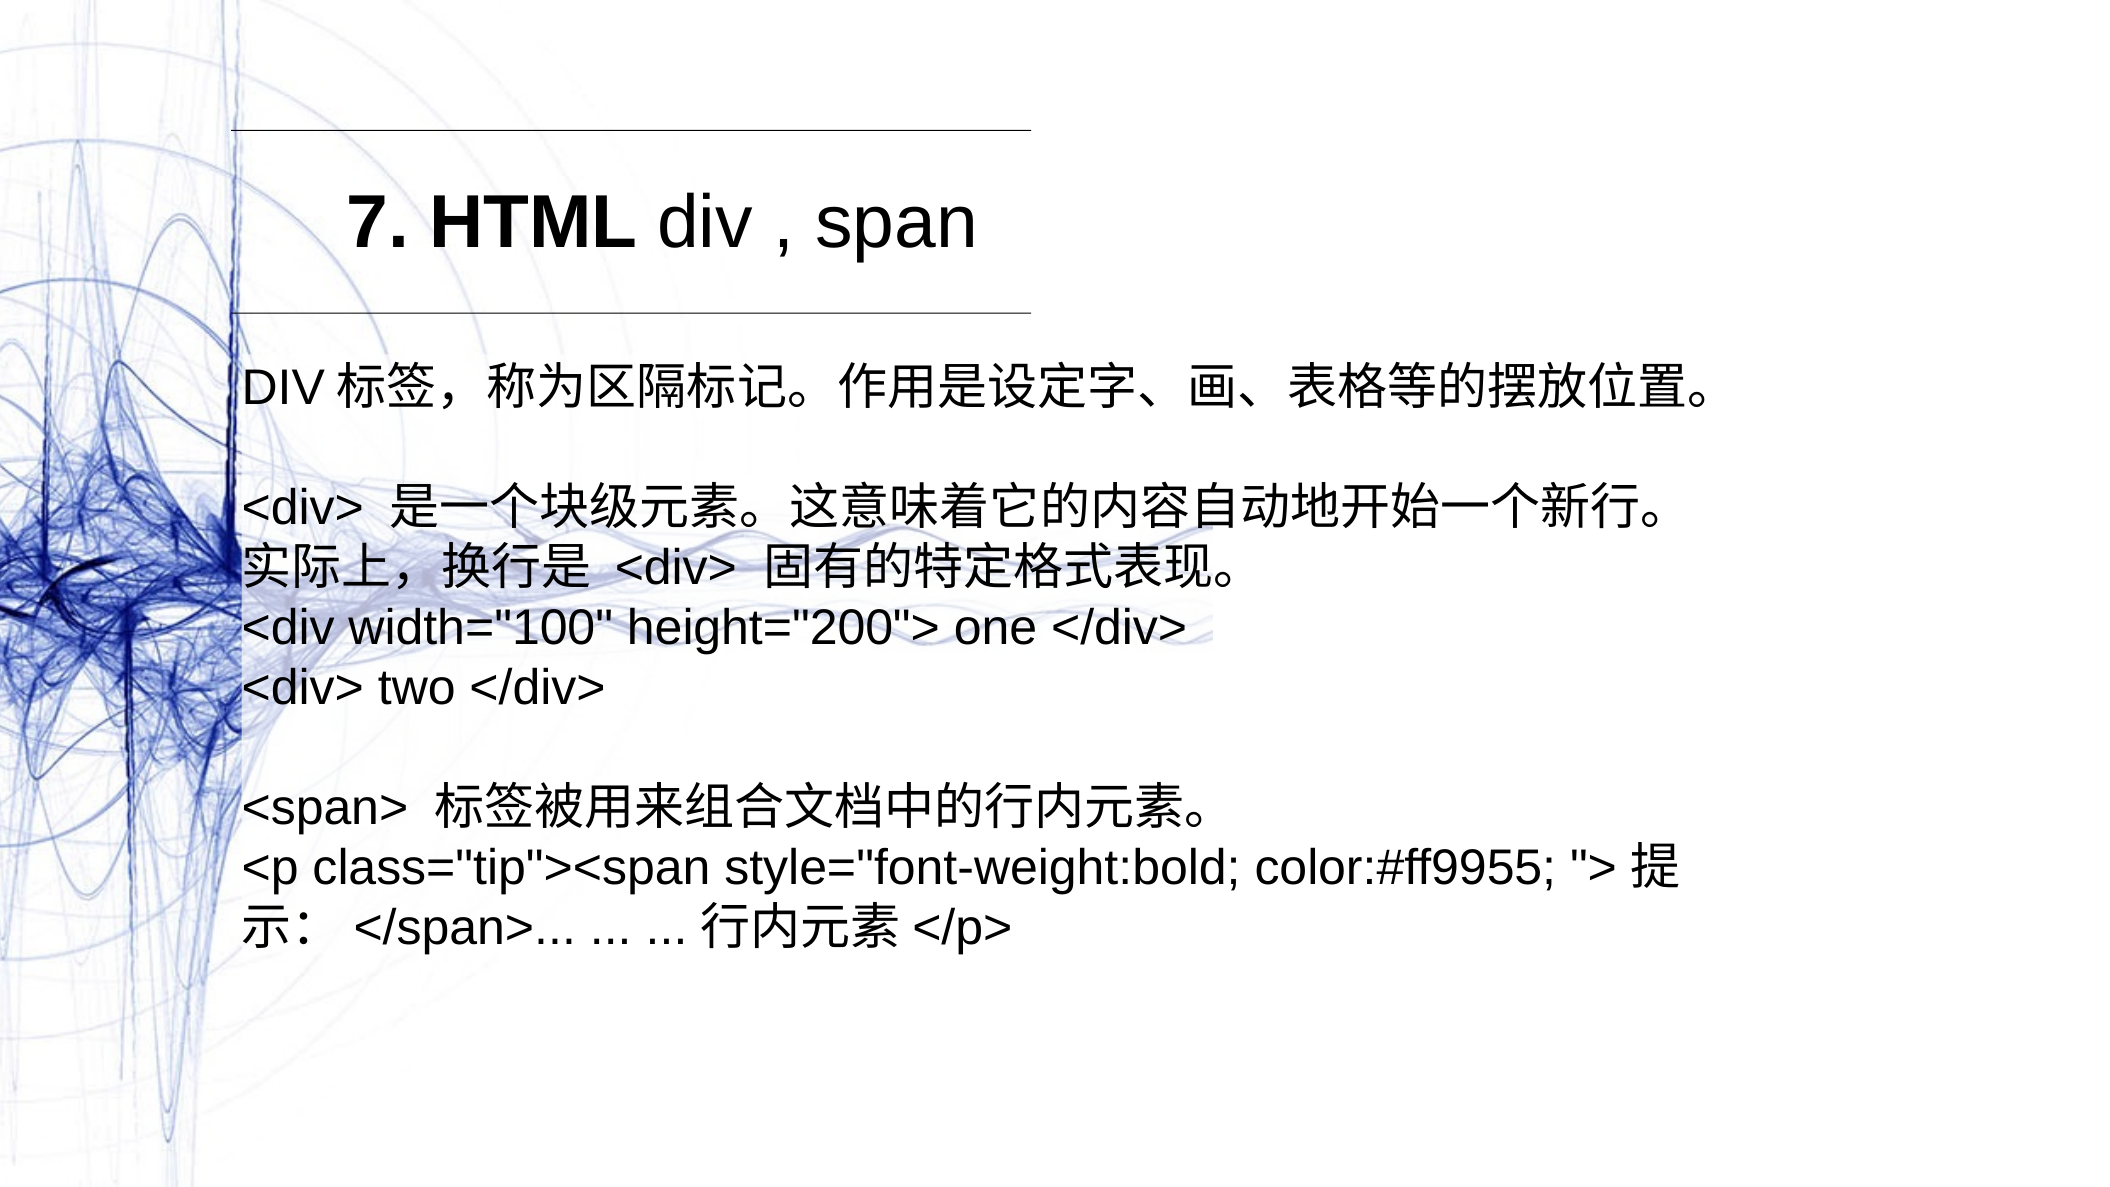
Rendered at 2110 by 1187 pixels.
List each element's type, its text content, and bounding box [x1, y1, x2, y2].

text_box DIV标签，称为区隔标记。作用是设定字、画、表格等的摆放位置。 <div> 是一个块级元素。这意味着它的内容自动地开始一个新行。实际上，换行是 <div> 固有的特定格式表现。 <div width="100" height="200"> one </div> <div> two </div> <span> 标签被用来组合文档中的行内元素。 <p class="tip"><span style="font-weight:bold; color:#ff9955; ">提示：</span>... ... ...行内元素</p> [241, 354, 1740, 955]
text_box [0, 0, 1213, 1187]
text_box 7. HTML div , span [246, 172, 1079, 353]
